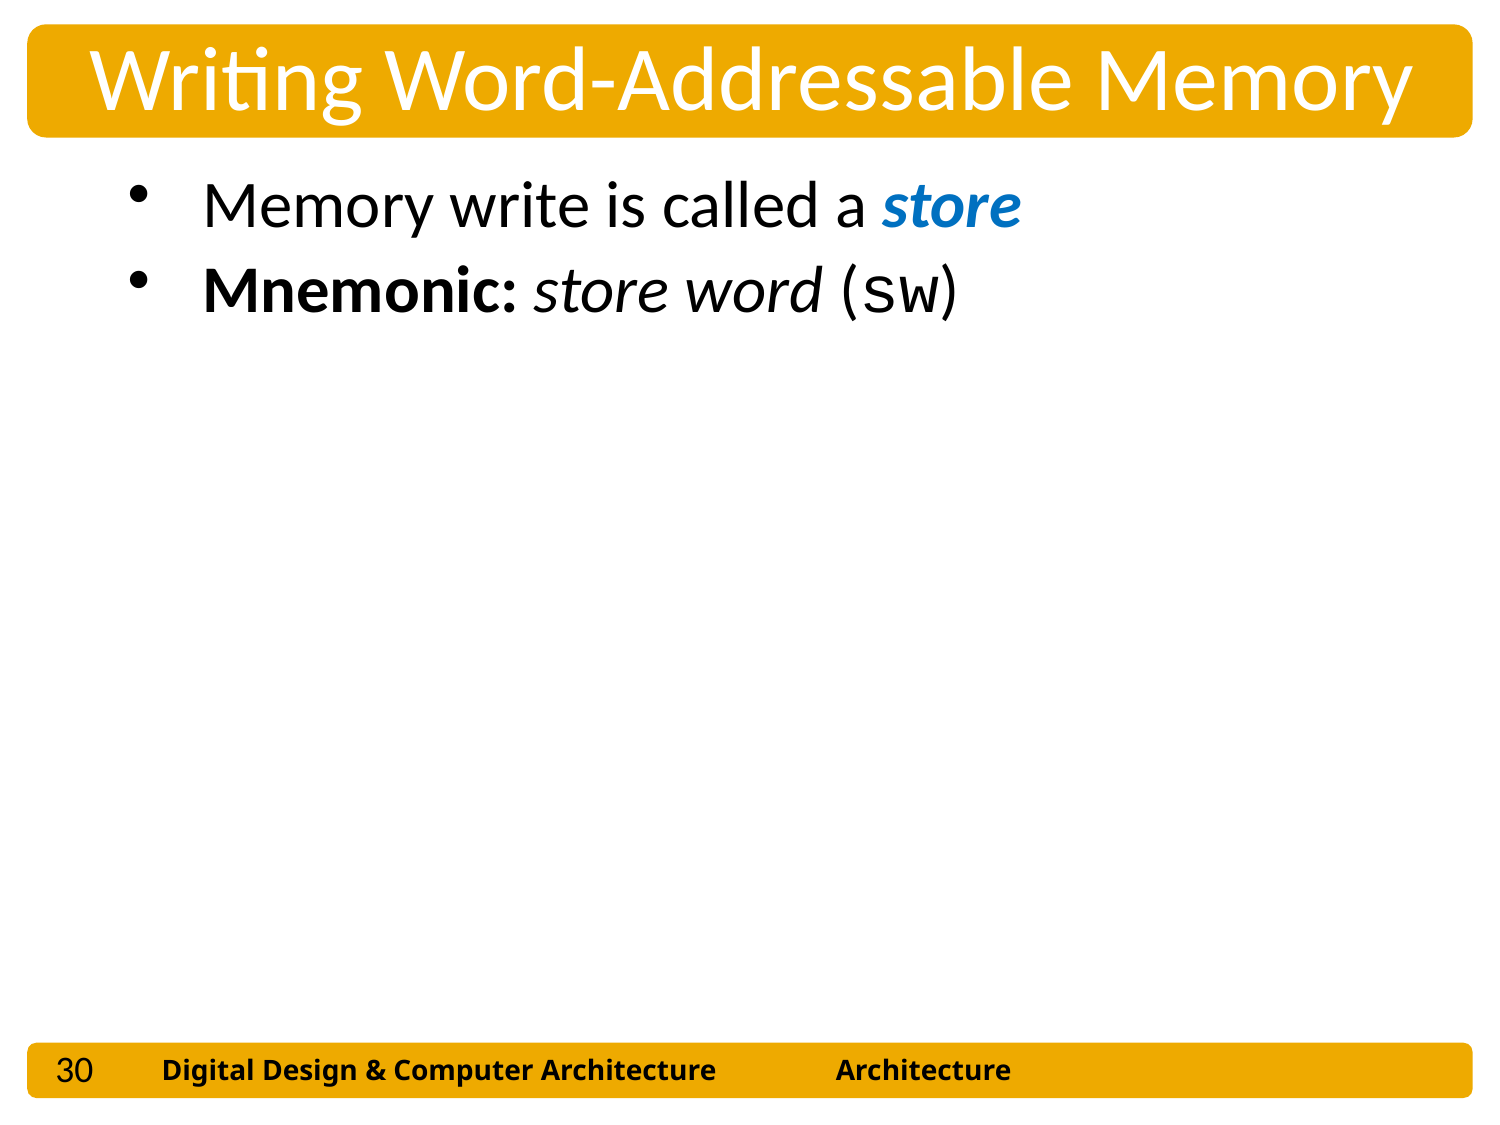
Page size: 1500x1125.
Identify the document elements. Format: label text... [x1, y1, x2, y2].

text_box Writing Word-Addressable Memory [75, 11, 1450, 136]
text_box Memory write is called a store Mnemonic: store word (sw) [112, 162, 1350, 975]
slide_number 30 [40, 1037, 164, 1096]
